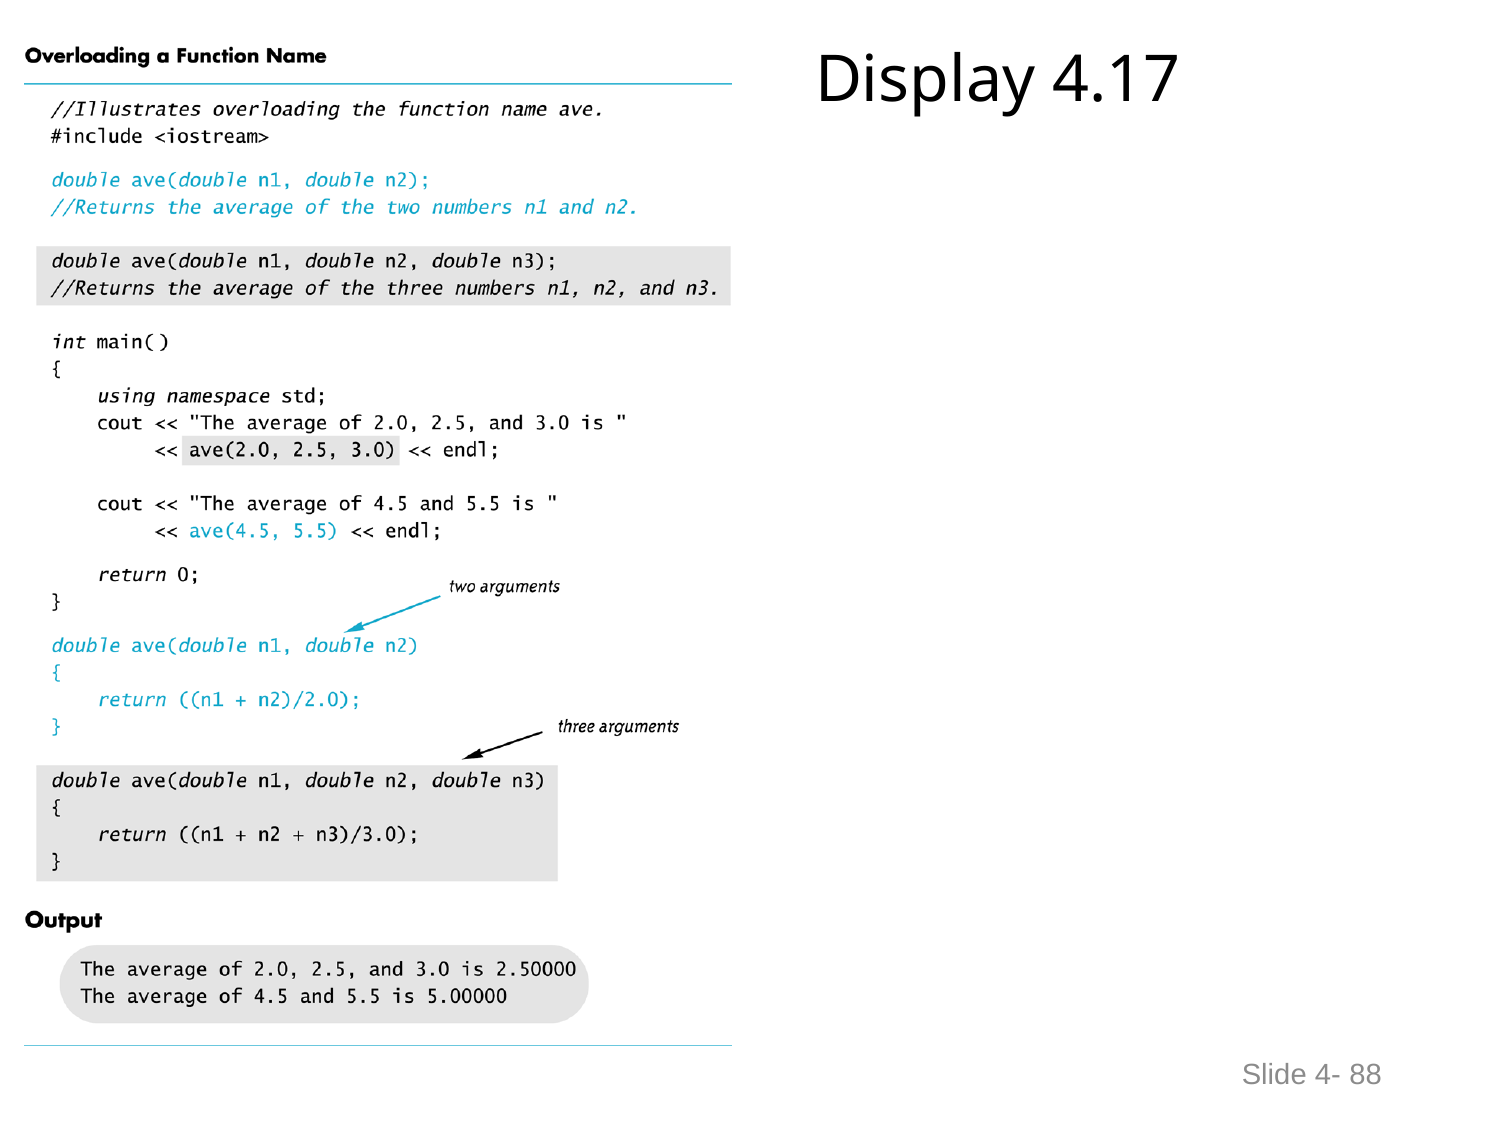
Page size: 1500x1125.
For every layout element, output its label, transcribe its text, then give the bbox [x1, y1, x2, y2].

slide_number Slide 4- 88 [1059, 1042, 1397, 1103]
picture [24, 43, 732, 1047]
title Display 4.17 [800, 37, 1300, 201]
